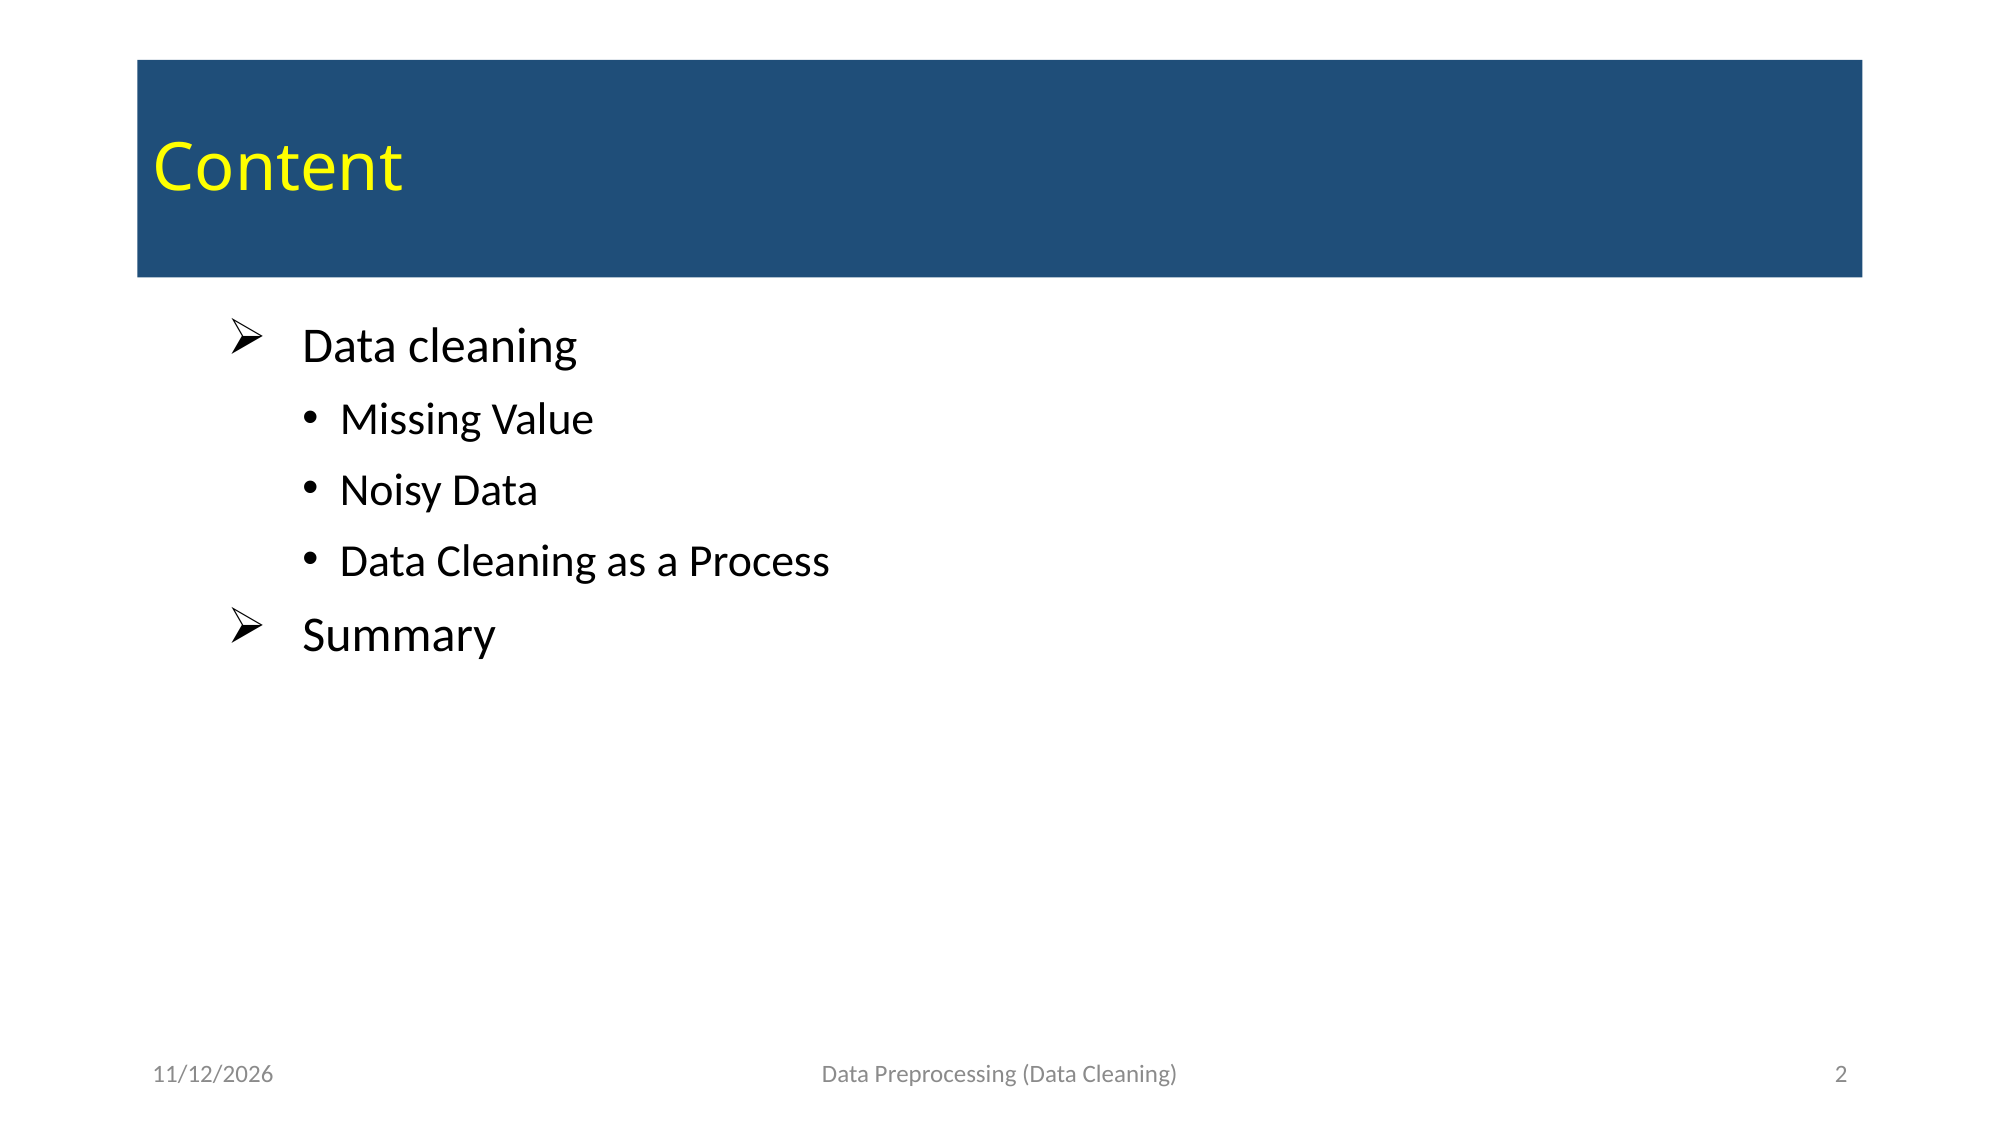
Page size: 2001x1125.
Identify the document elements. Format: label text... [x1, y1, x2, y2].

list Data cleaning Missing Value Noisy Data Data Cleaning as a Process Summary [137, 299, 1863, 1014]
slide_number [137, 1042, 588, 1103]
footer Data Preprocessing (Data Cleaning) [662, 1042, 1338, 1103]
slide_number 2 [1412, 1042, 1863, 1103]
title Content [137, 59, 1863, 278]
